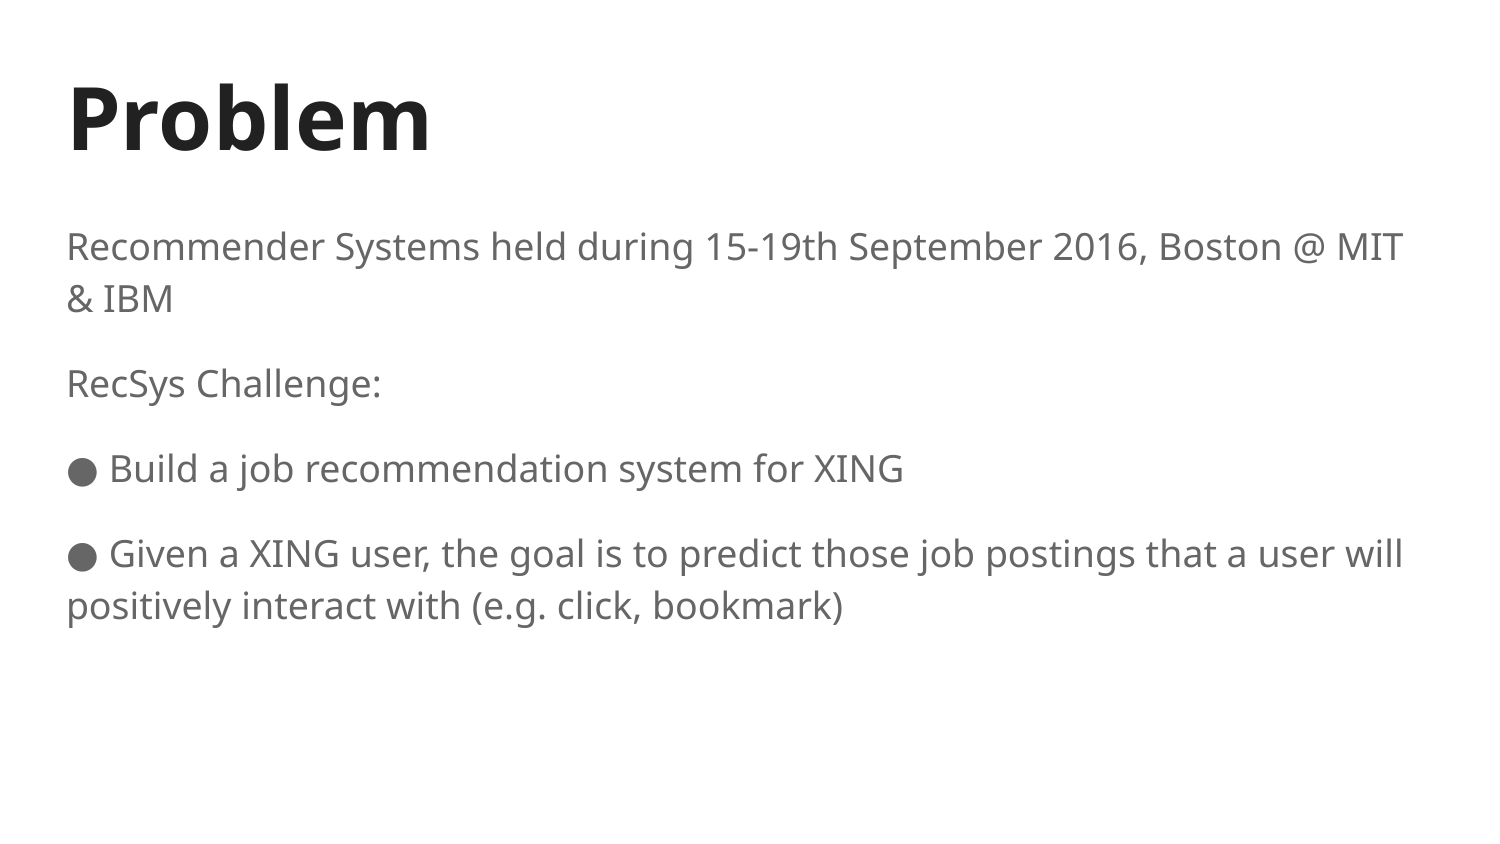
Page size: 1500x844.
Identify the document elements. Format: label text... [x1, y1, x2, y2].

list Recommender Systems held during 15-19th September 2016, Boston @ MIT & IBM RecSys Challenge: ● Build a job recommendation system for XING ● Given a XING user, the goal is to predict those job postings that a user will positively interact with (e.g. click, bookmark) [51, 201, 1449, 750]
title Problem [51, 48, 1449, 180]
